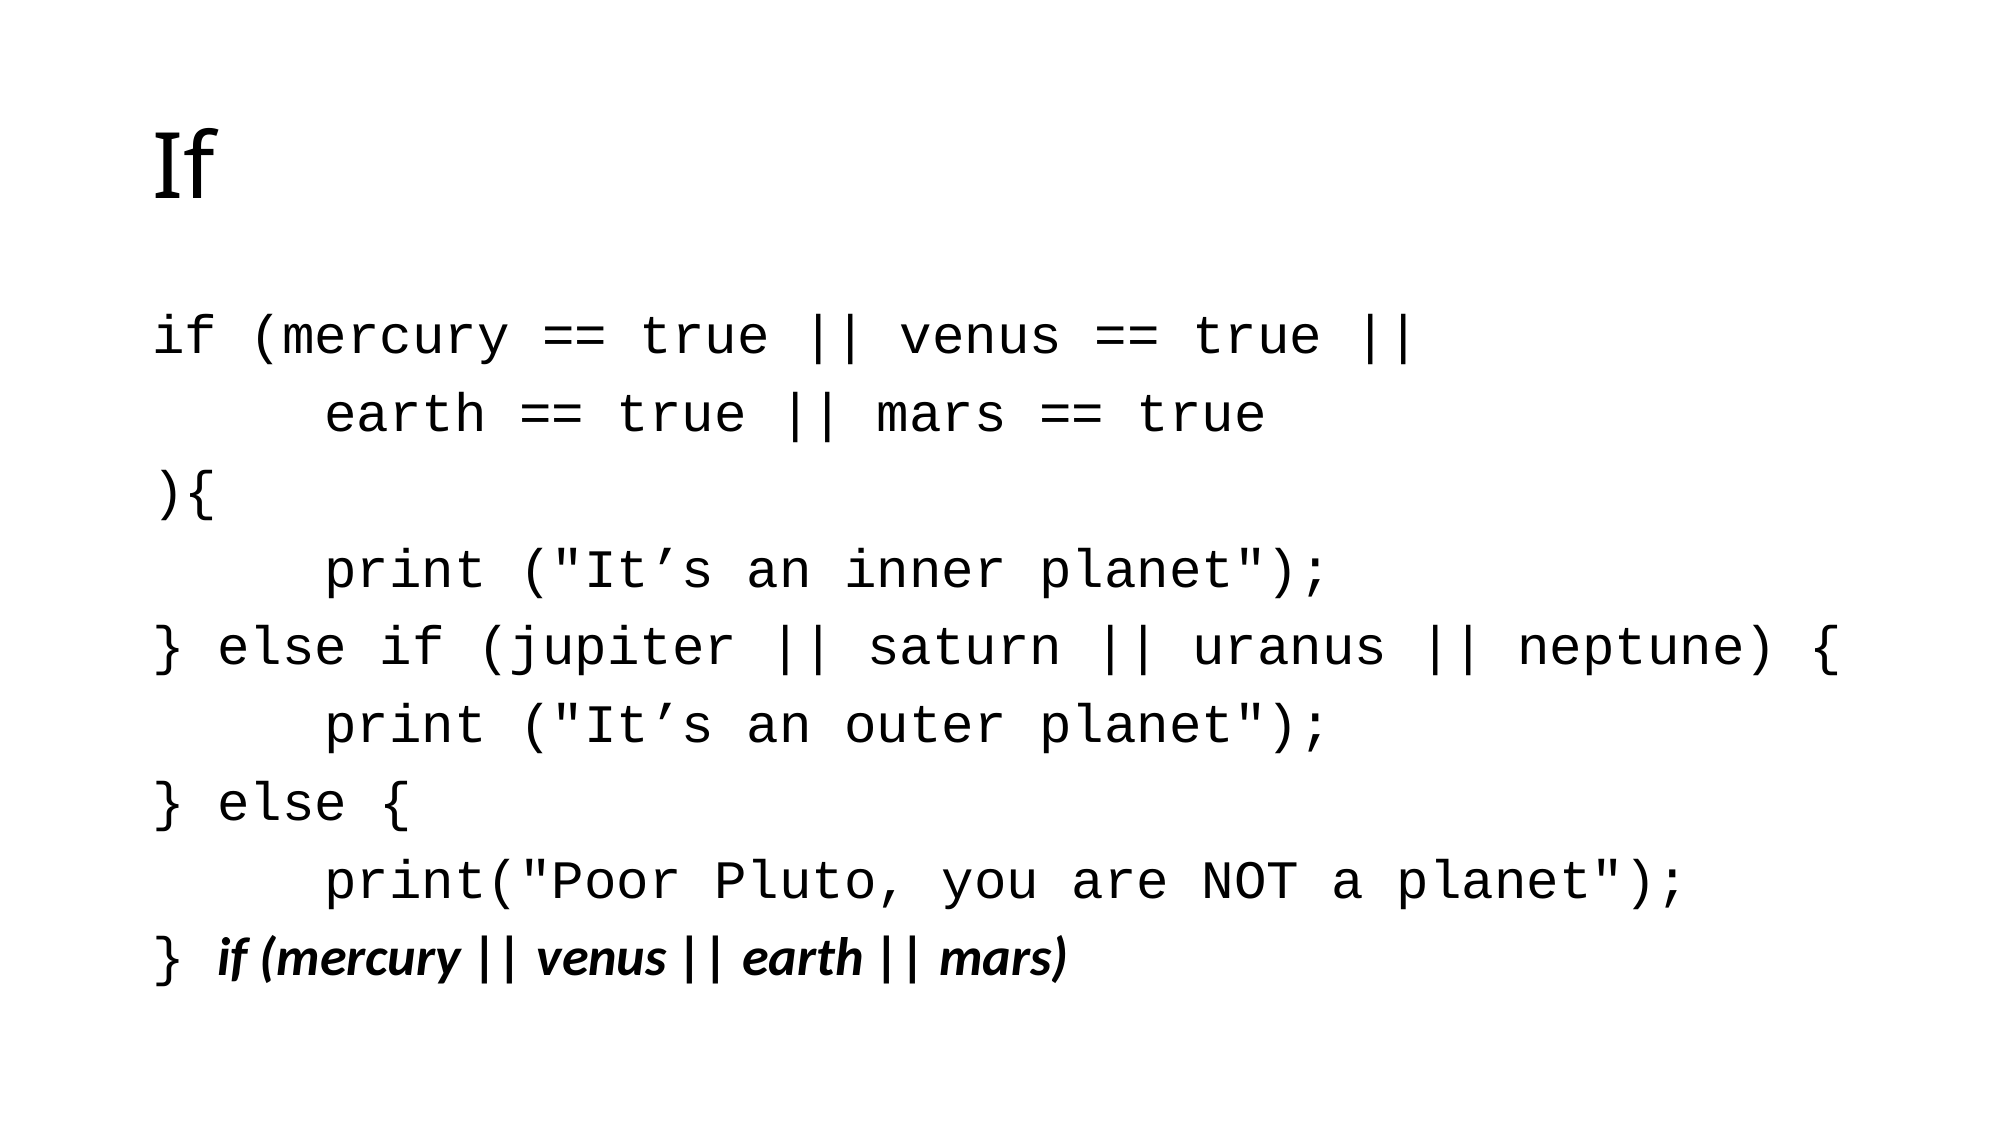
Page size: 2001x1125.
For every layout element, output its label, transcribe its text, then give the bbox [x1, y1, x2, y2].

list if (mercury == true || venus == true || earth == true || mars == true ){ print ("It’s an inner planet"); } else if (jupiter || saturn || uranus || neptune) { print ("It’s an outer planet"); } else { print("Poor Pluto, you are NOT a planet"); } if (mercury || venus || earth || mars) [137, 299, 1863, 1014]
title If [137, 59, 1863, 278]
